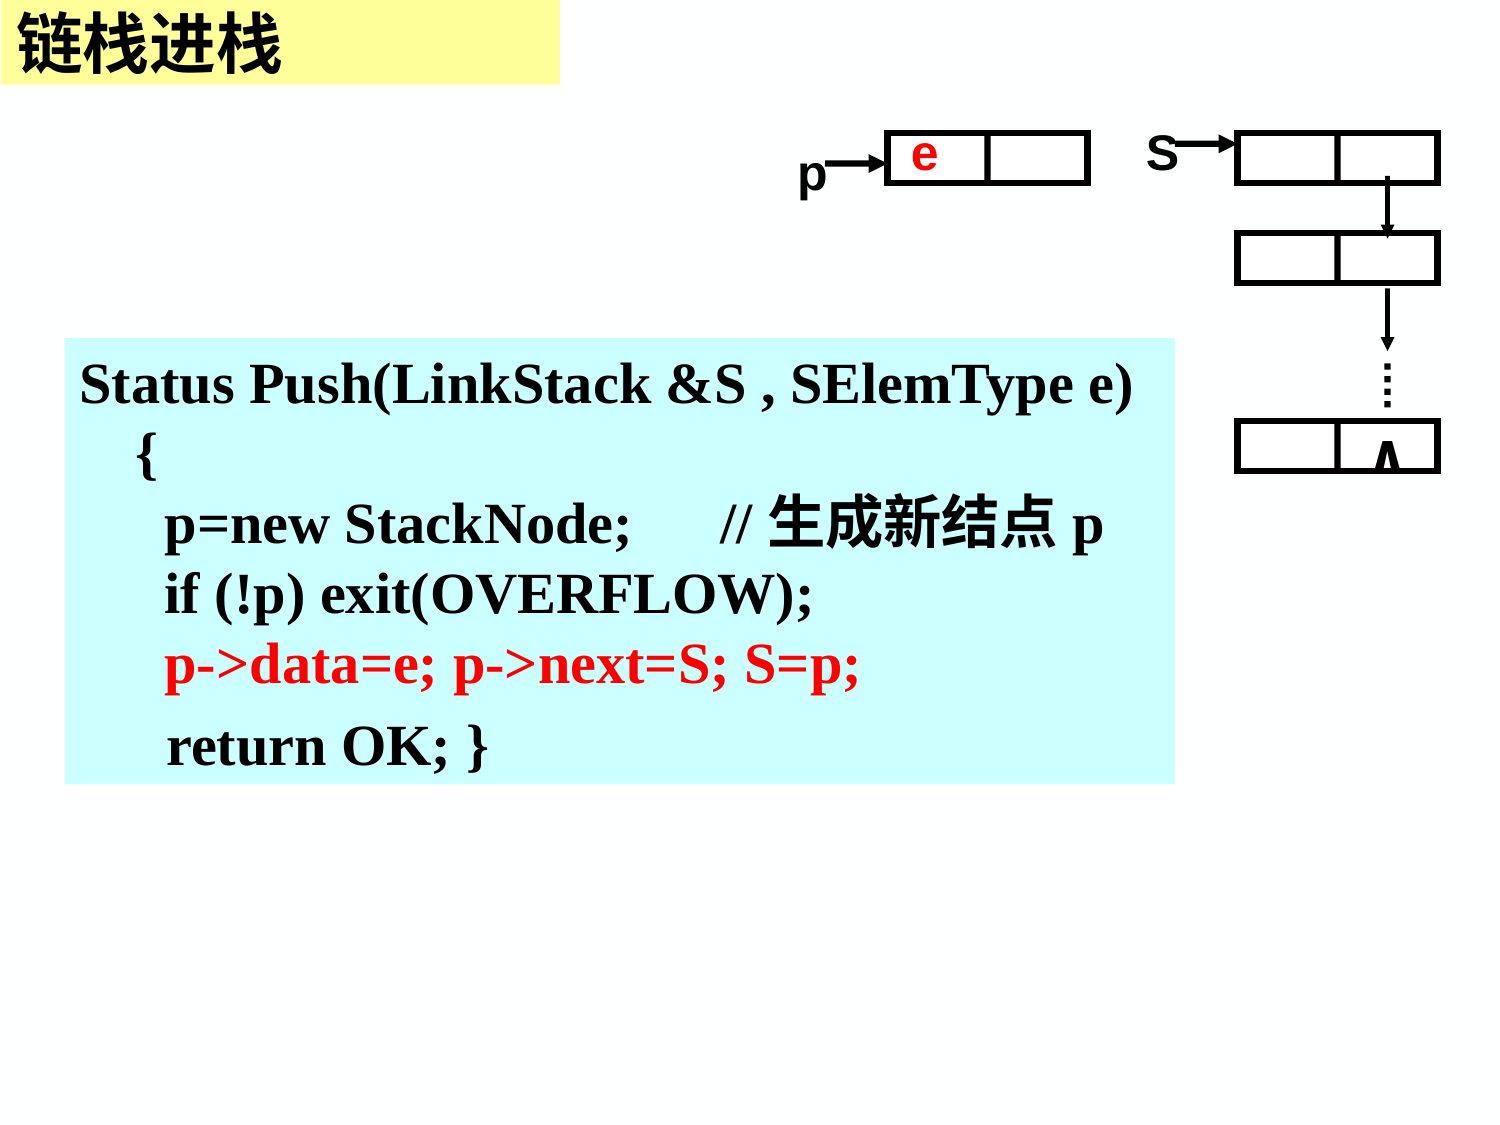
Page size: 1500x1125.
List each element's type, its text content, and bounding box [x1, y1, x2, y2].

text_box 链栈进栈 [1, 0, 560, 85]
text_box Status Push(LinkStack &S , SElemType e) { p=new StackNode; //生成新结点p if (!p) exit(OVERFLOW); p->data=e; p->next=S; S=p; return OK; } [64, 338, 1175, 785]
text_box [774, 113, 1438, 489]
